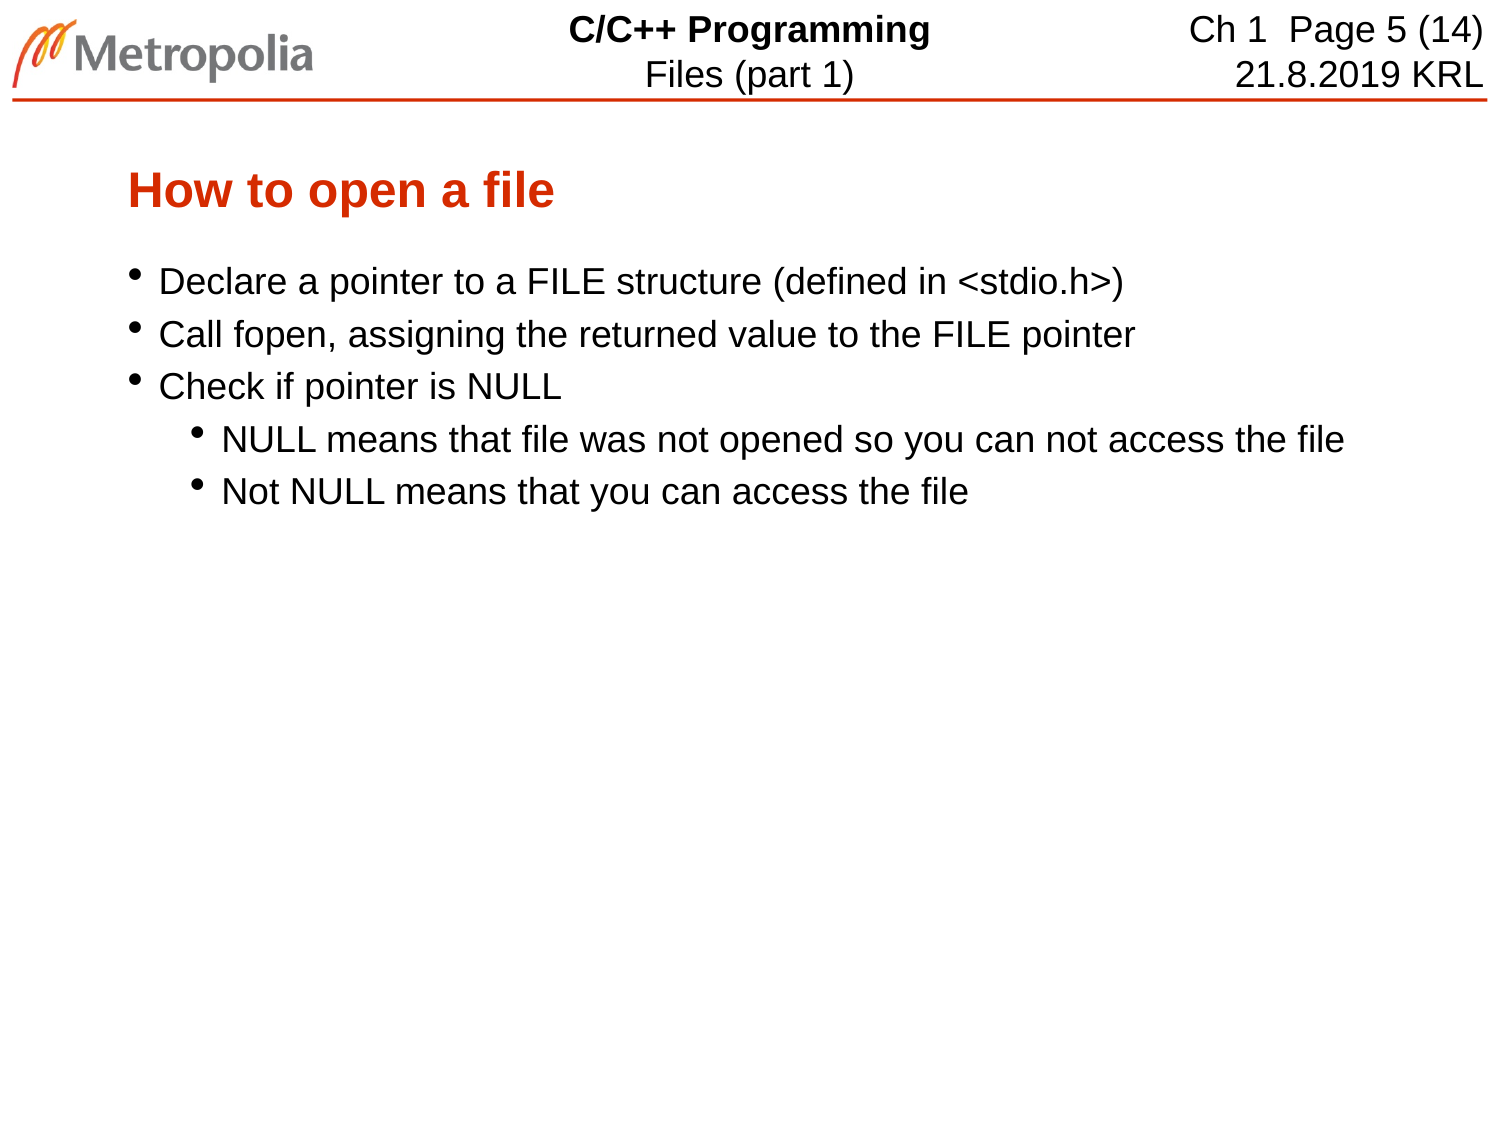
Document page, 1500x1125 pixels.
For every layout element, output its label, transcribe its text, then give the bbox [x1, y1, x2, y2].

title How to open a file [112, 149, 1425, 238]
picture [12, 19, 313, 88]
list Declare a pointer to a FILE structure (defined in <stdio.h>) Call fopen, assigning the returned value to the FILE pointer Check if pointer is NULL NULL means that file was not opened so you can not access the file Not NULL means that you can access the file [112, 249, 1425, 1063]
